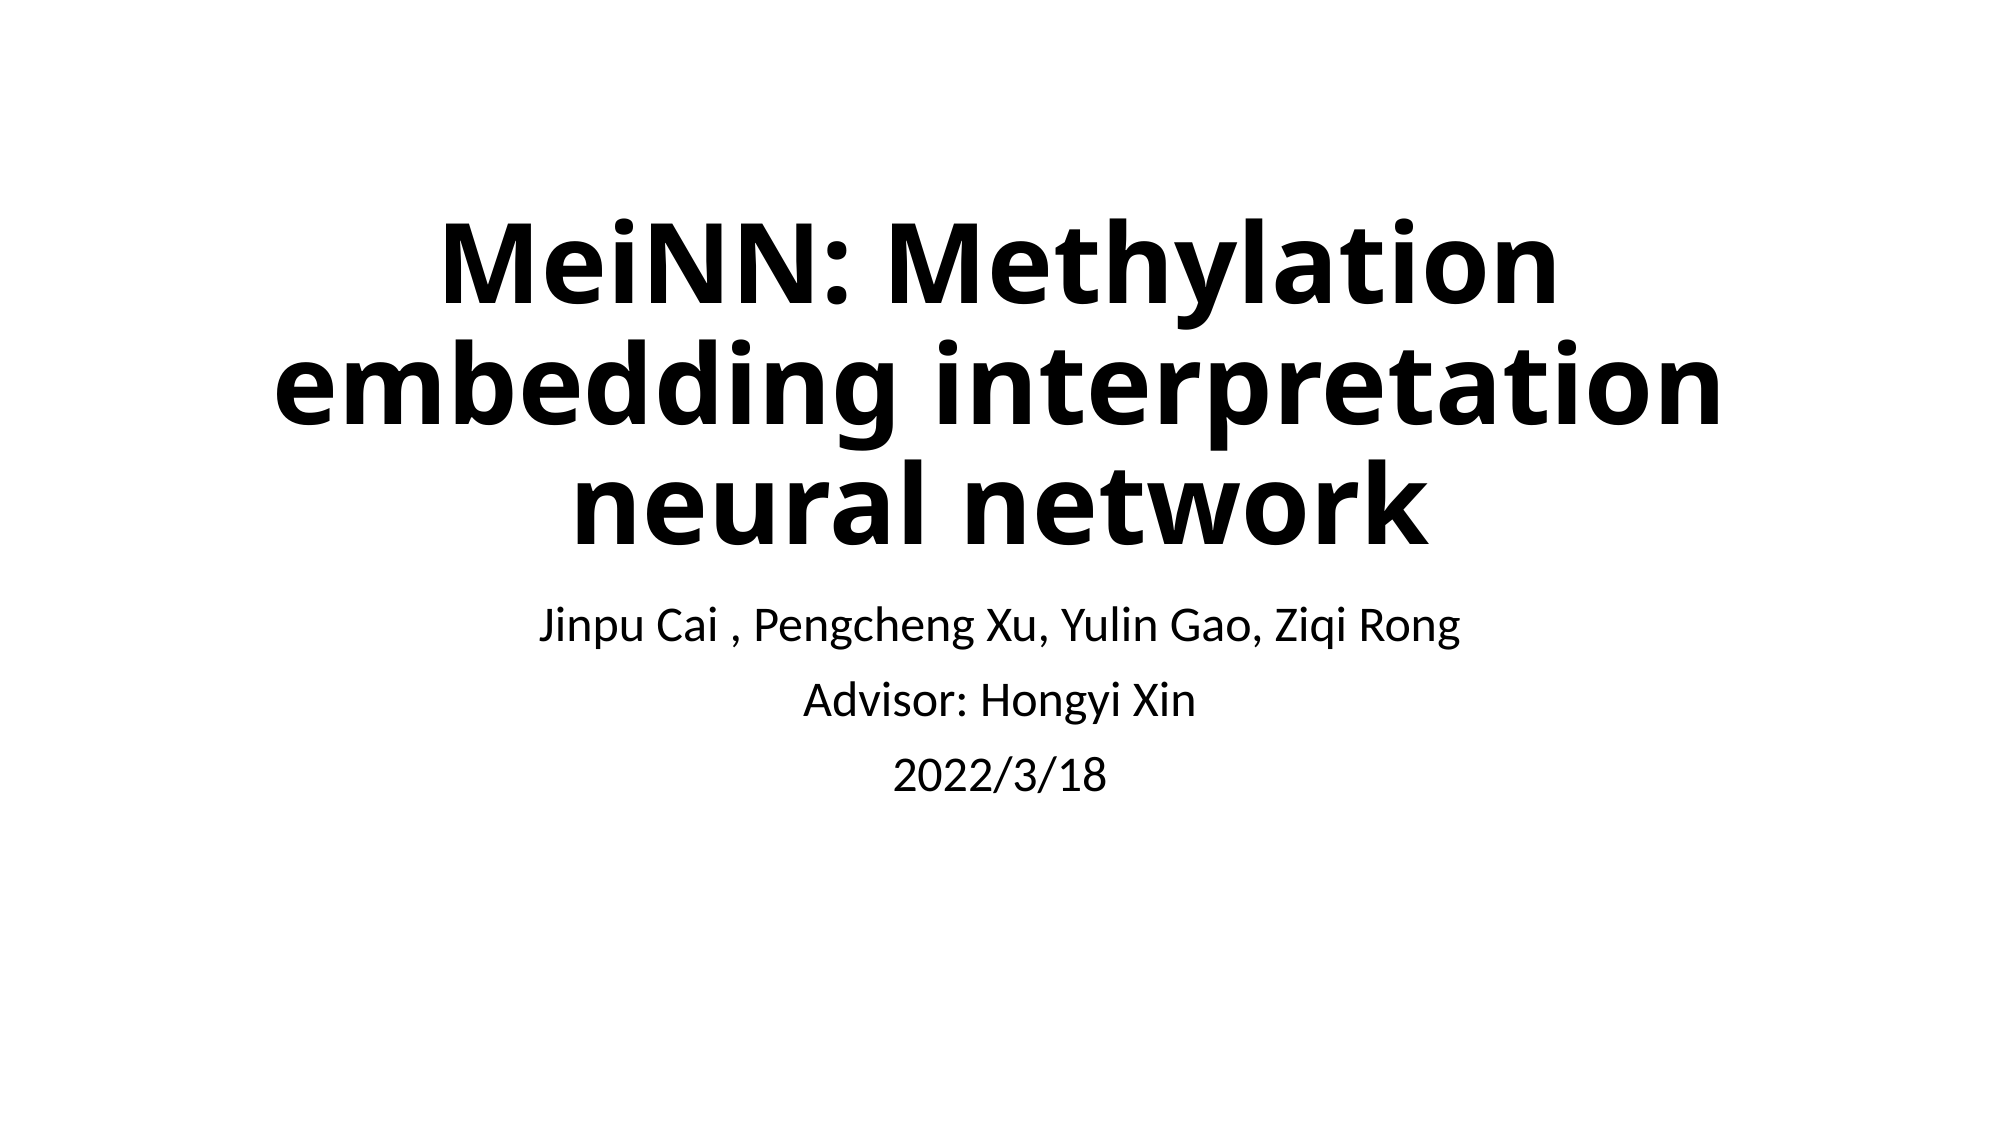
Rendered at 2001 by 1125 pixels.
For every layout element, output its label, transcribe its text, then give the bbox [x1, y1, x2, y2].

title MeiNN: Methylation embedding interpretation neural network [249, 184, 1750, 576]
subtitle Jinpu Cai , Pengcheng Xu, Yulin Gao, Ziqi Rong Advisor: Hongyi Xin 2022/3/18 [249, 590, 1750, 863]
